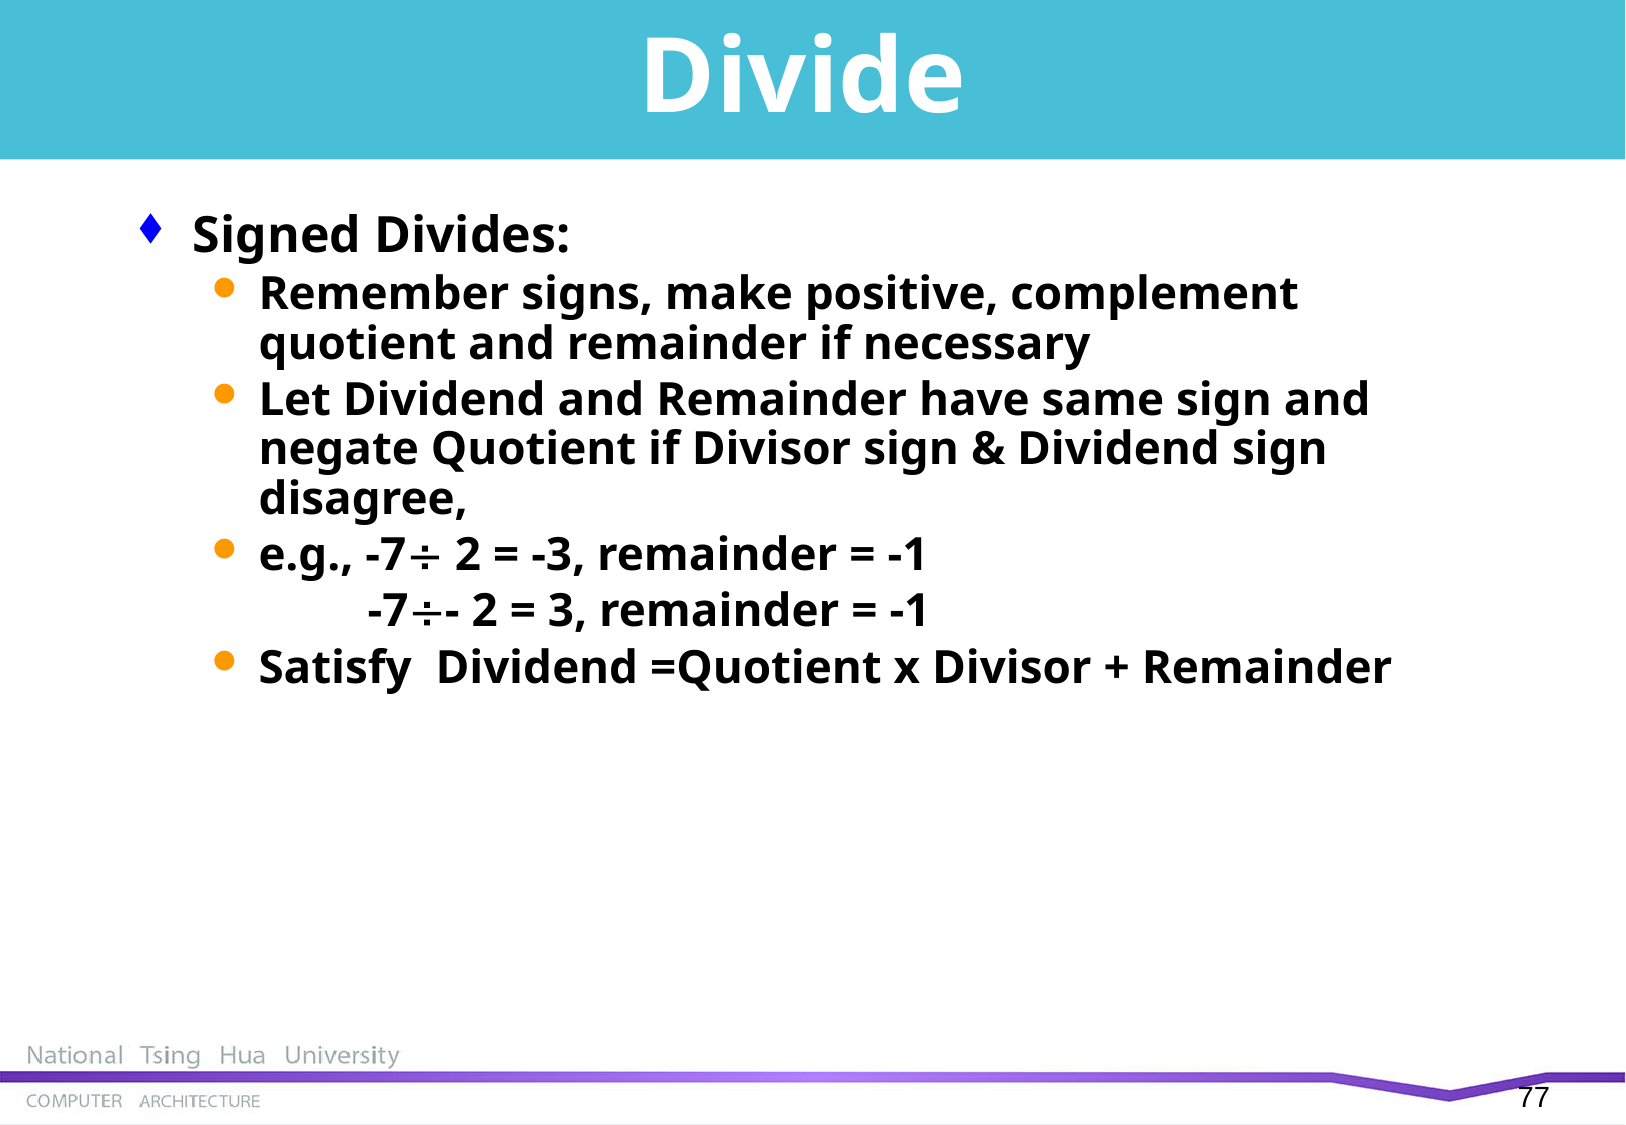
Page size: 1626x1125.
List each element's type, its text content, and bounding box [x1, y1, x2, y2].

title Divide [121, 6, 1504, 155]
slide_number 76 [1226, 1058, 1566, 1125]
picture [0, 0, 1626, 1125]
list Signed Divides: Remember signs, make positive, complement quotient and remainder if necessary Let Dividend and Remainder have same sign and negate Quotient if Divisor sign & Dividend sign disagree, e.g., -7 2 = -3, remainder = -1 -7- 2 = 3, remainder = -1 Satisfy Dividend =Quotient x Divisor + Remainder [121, 202, 1504, 1036]
